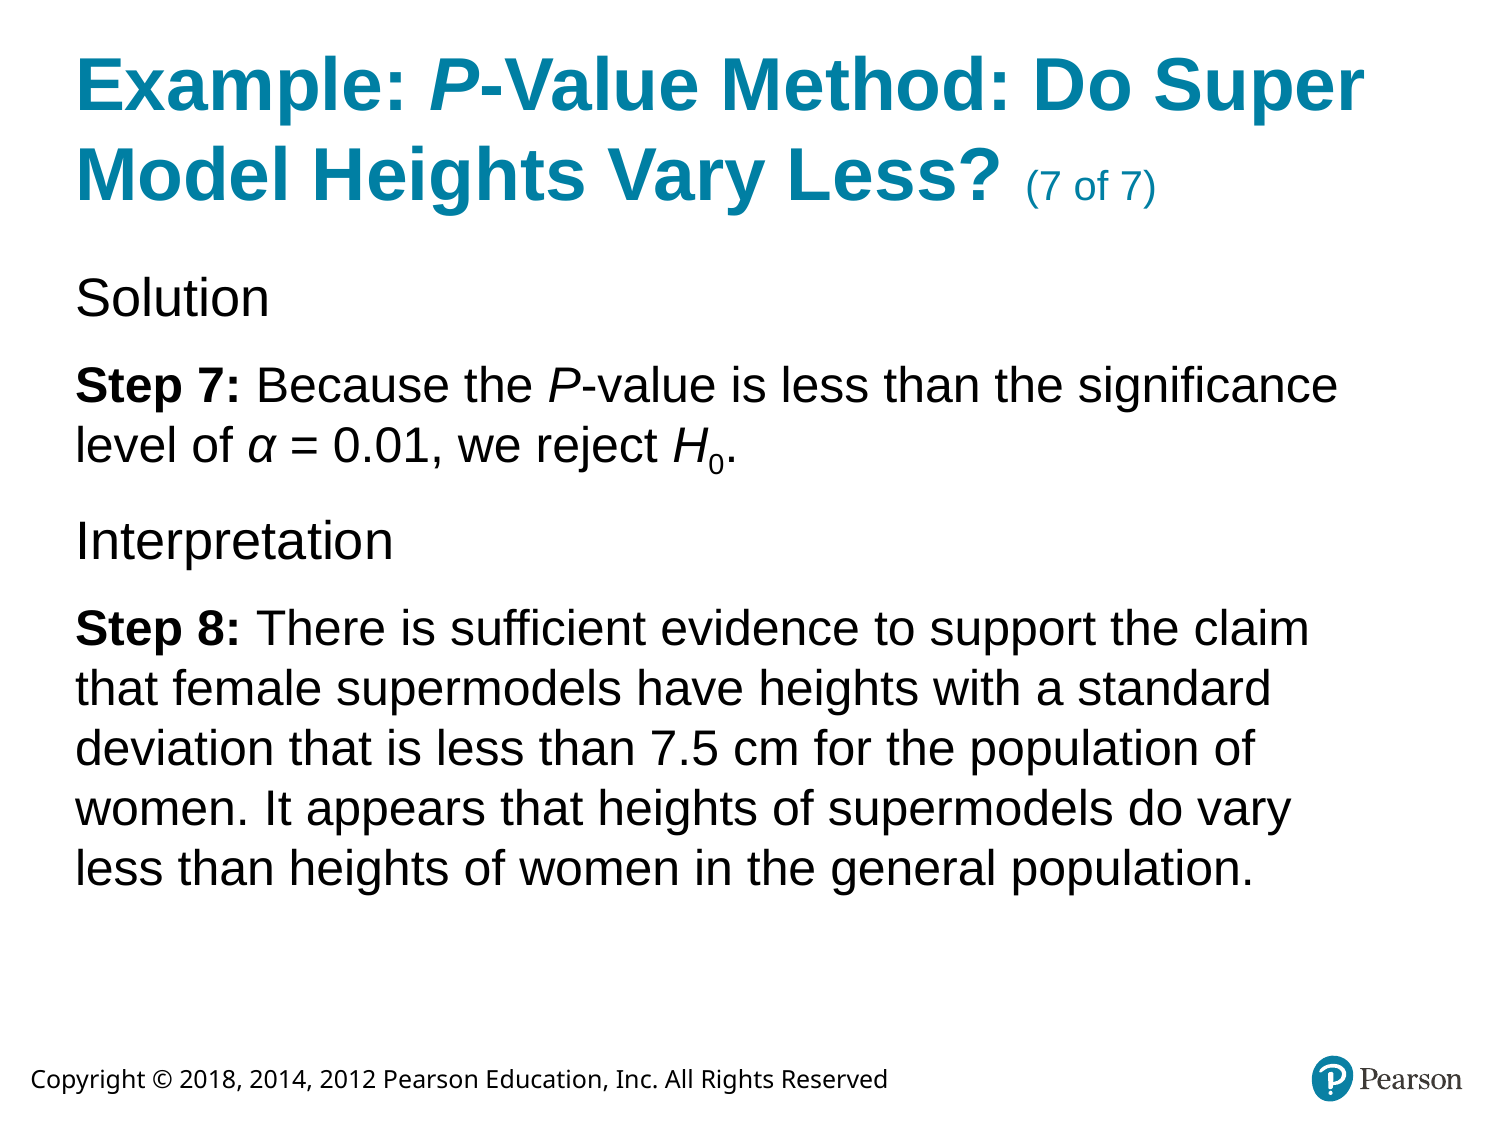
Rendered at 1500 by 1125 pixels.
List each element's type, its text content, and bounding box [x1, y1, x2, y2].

title Example: P-Value Method: Do Super Model Heights Vary Less? (7 of 7) [75, 35, 1475, 216]
list Solution Step 7: Because the P-value is less than the significance level of α = 0.01, we reject H0. Interpretation Step 8: There is sufficient evidence to support the claim that female supermodels have heights with a standard deviation that is less than 7.5 cm for the population of women. It appears that heights of supermodels do vary less than heights of women in the general population. [75, 262, 1375, 1025]
